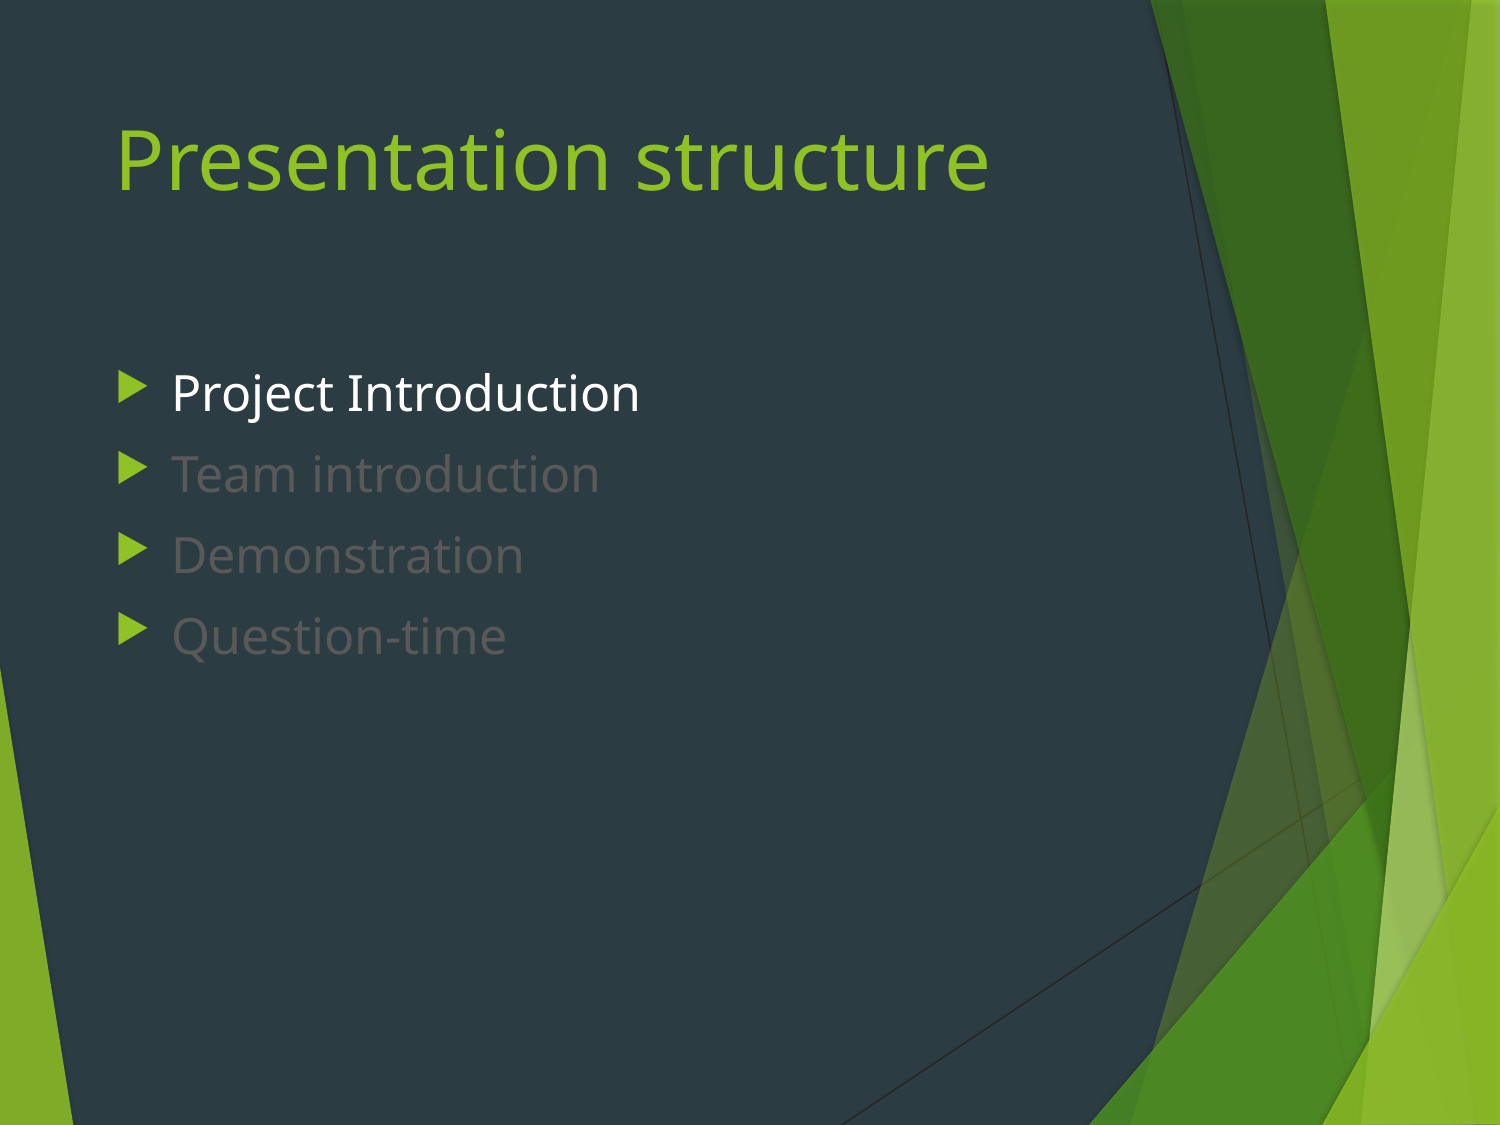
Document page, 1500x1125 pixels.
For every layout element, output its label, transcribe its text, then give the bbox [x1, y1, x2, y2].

list Project Introduction Team introduction Demonstration Question-time [99, 354, 1142, 992]
title Presentation structure [99, 99, 1142, 317]
